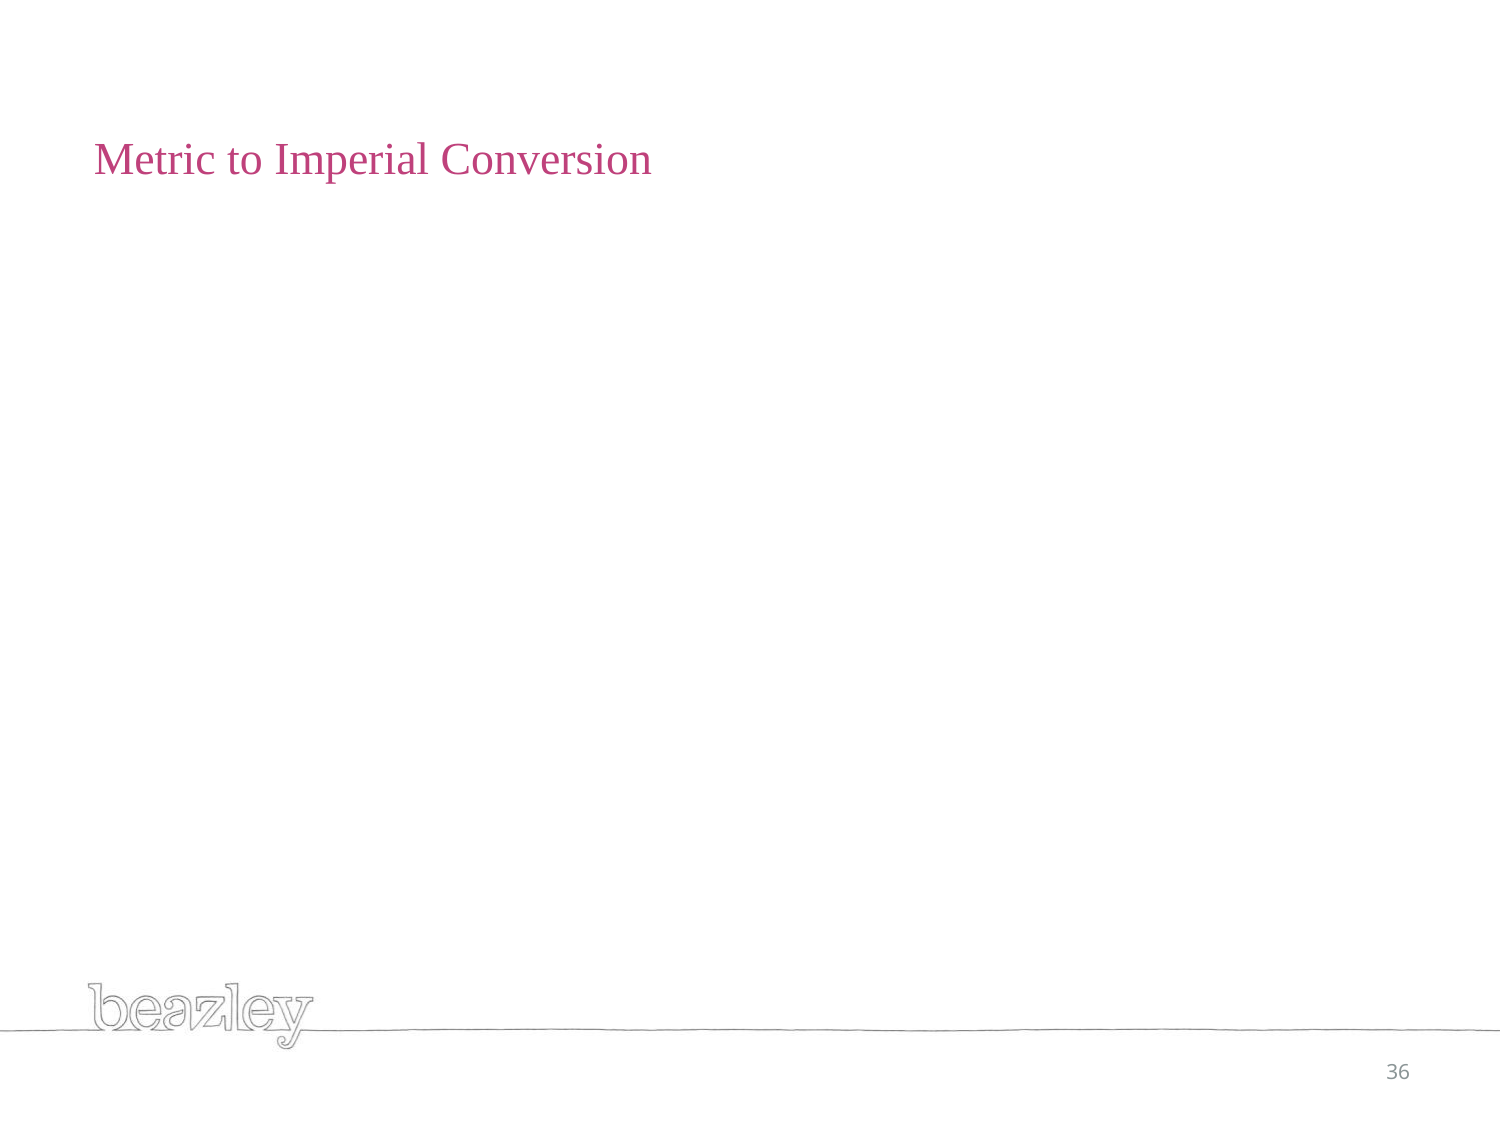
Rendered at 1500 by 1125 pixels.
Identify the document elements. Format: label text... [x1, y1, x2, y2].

text_box Metric to Imperial Conversion [93, 128, 1407, 188]
picture [0, 948, 1500, 1125]
slide_number 36 [1074, 1042, 1425, 1103]
